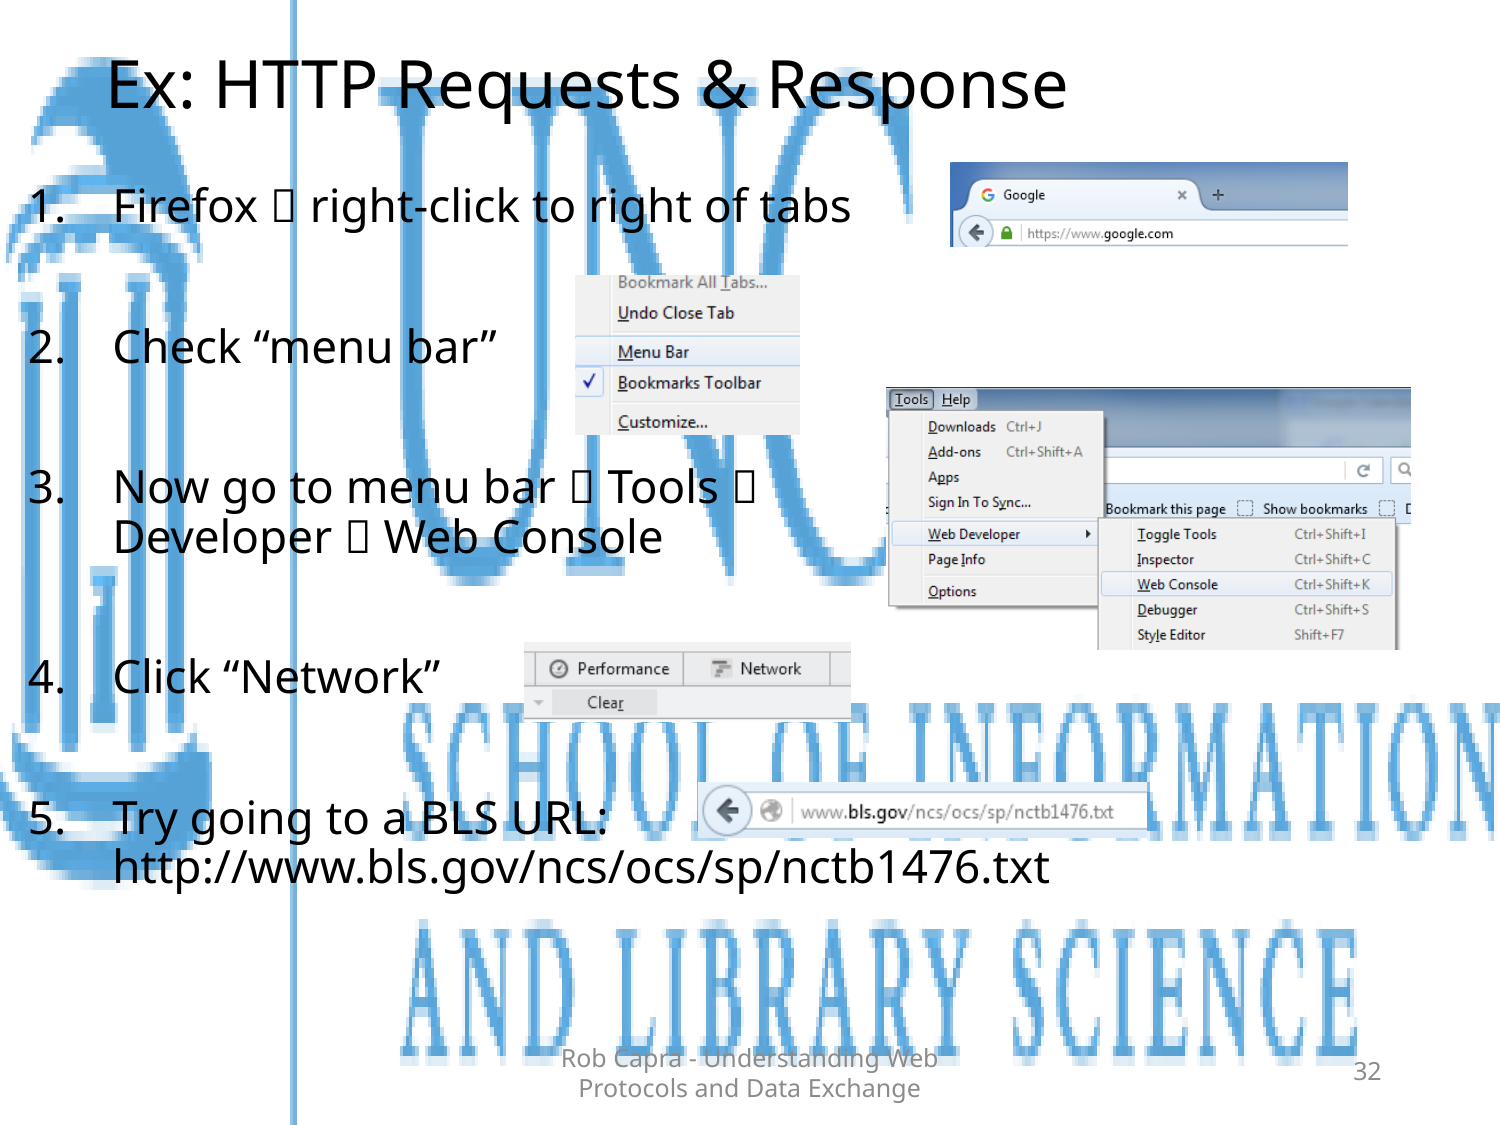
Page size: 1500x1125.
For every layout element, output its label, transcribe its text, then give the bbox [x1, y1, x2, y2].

footer Rob Capra - Understanding Web Protocols and Data Exchange [496, 1042, 1004, 1103]
list Firefox  right-click to right of tabs Check “menu bar” Now go to menu bar  Tools  Web Developer  Web Console Click “Network” Try going to a BLS URL: http://www.bls.gov/ncs/ocs/sp/nctb1476.txt [12, 175, 1307, 1009]
slide_number 32 [1059, 1042, 1397, 1103]
title Ex: HTTP Requests & Response [90, 35, 1385, 138]
picture [0, 0, 1500, 1125]
